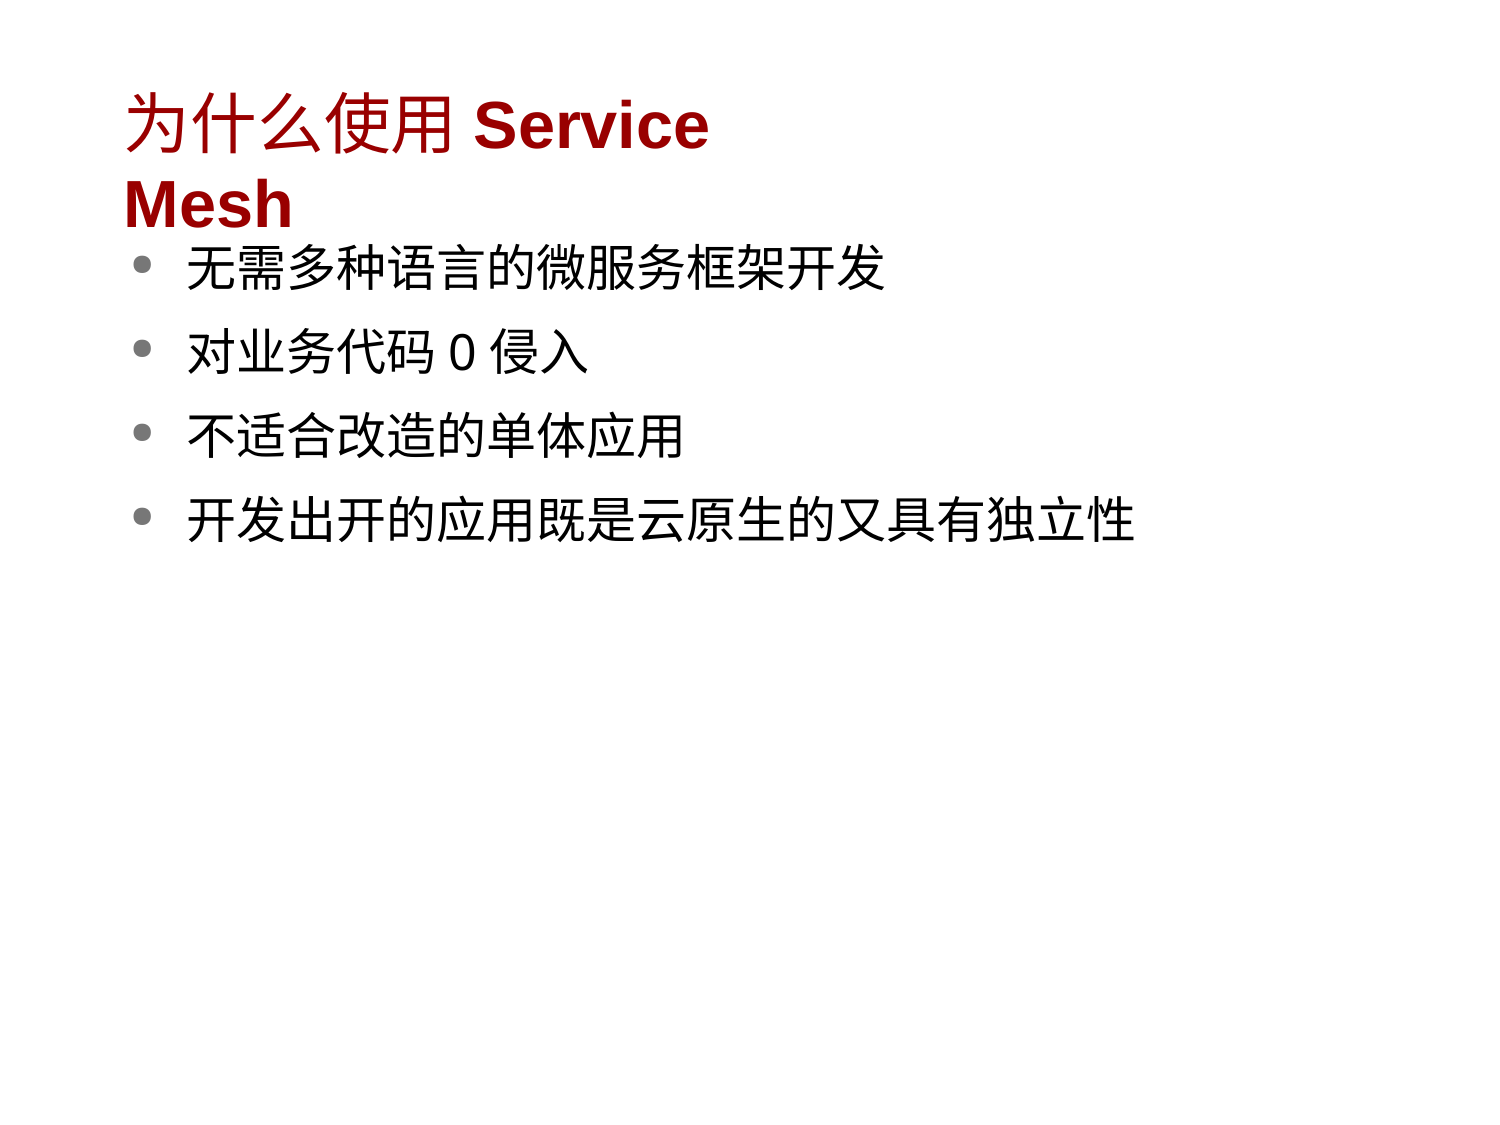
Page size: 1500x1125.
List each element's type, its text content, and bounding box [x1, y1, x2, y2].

title 为什么使用Service Mesh [121, 79, 886, 270]
text_box 无需多种语言的微服务框架开发 对业务代码0侵入 不适合改造的单体应用 开发出开的应用既是云原生的又具有独立性 [128, 210, 1139, 549]
